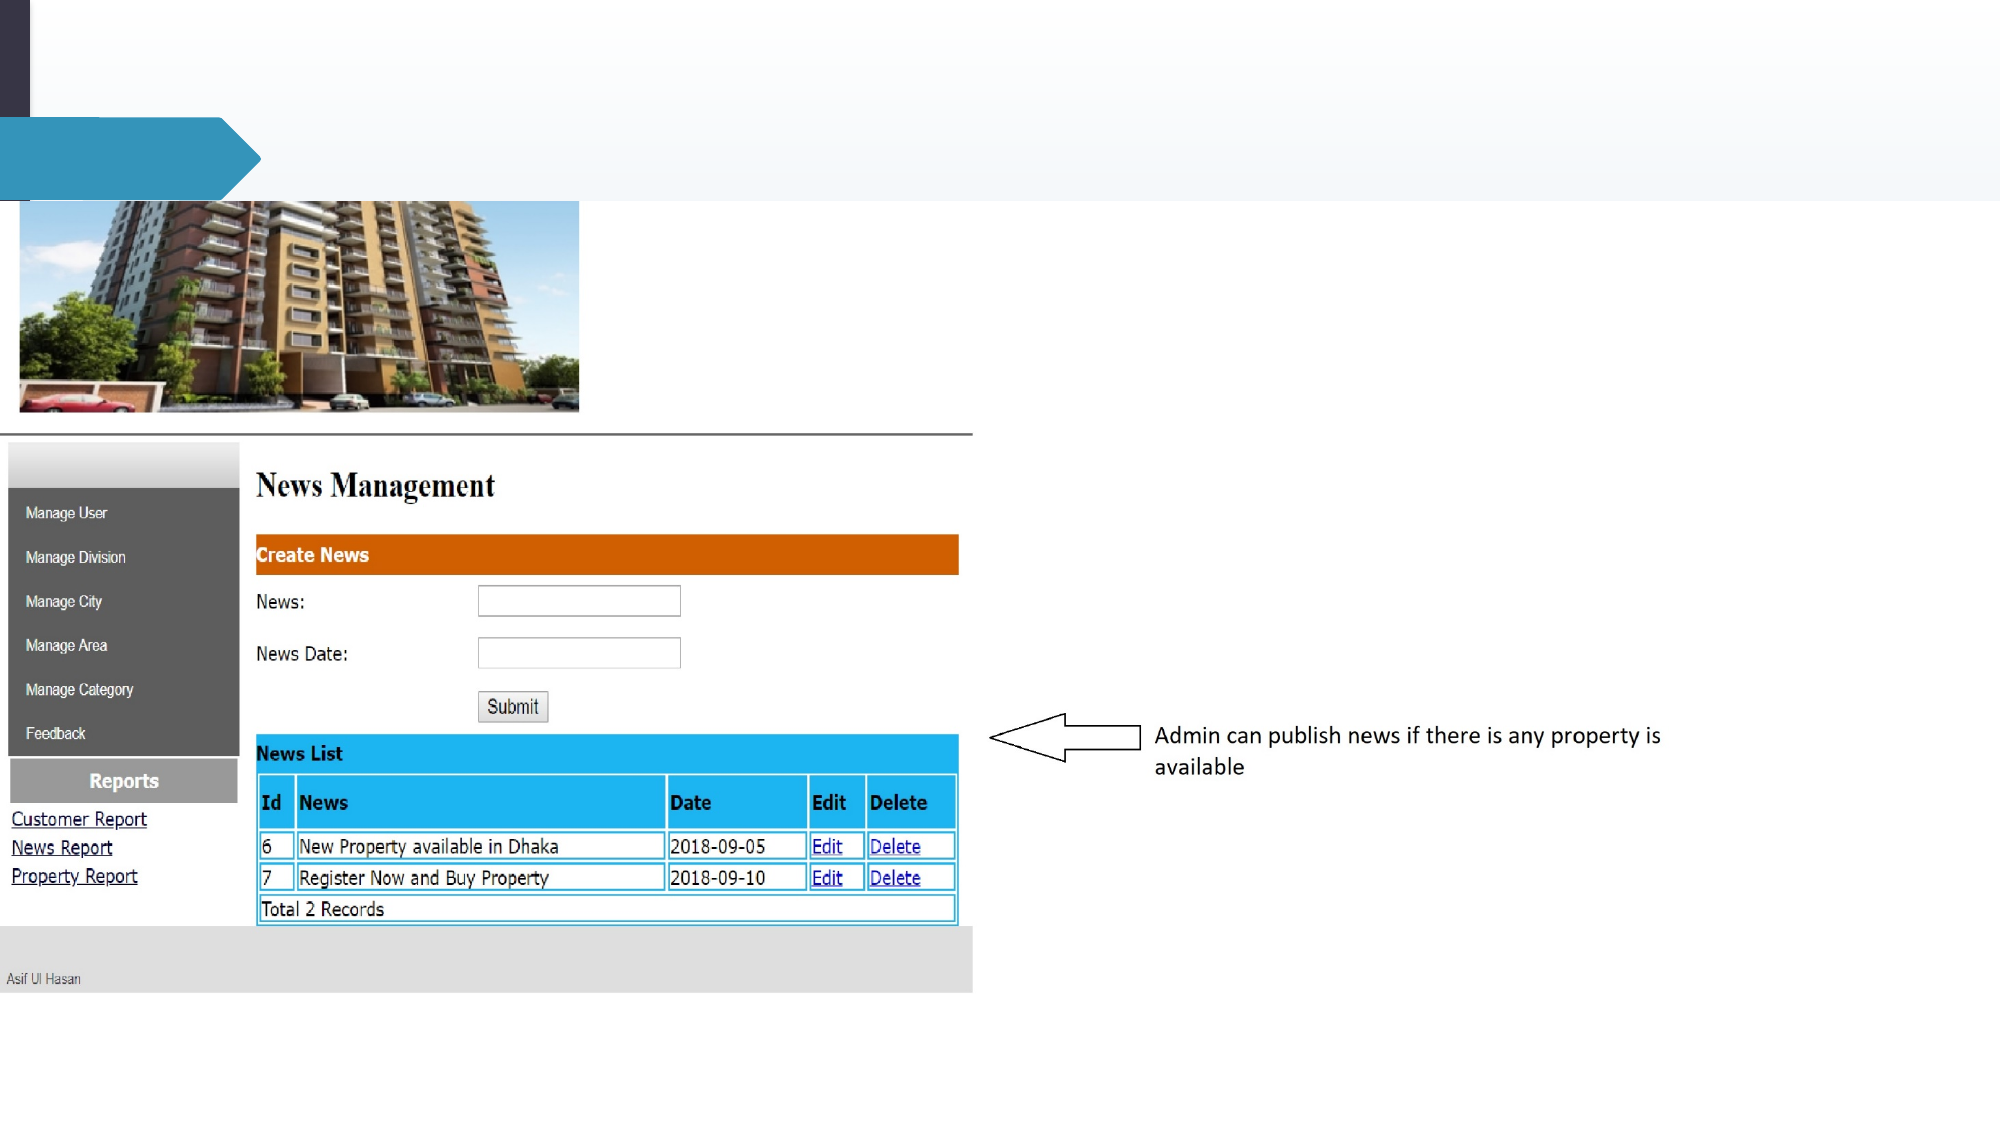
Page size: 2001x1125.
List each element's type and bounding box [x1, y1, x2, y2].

list [0, 201, 2000, 1125]
